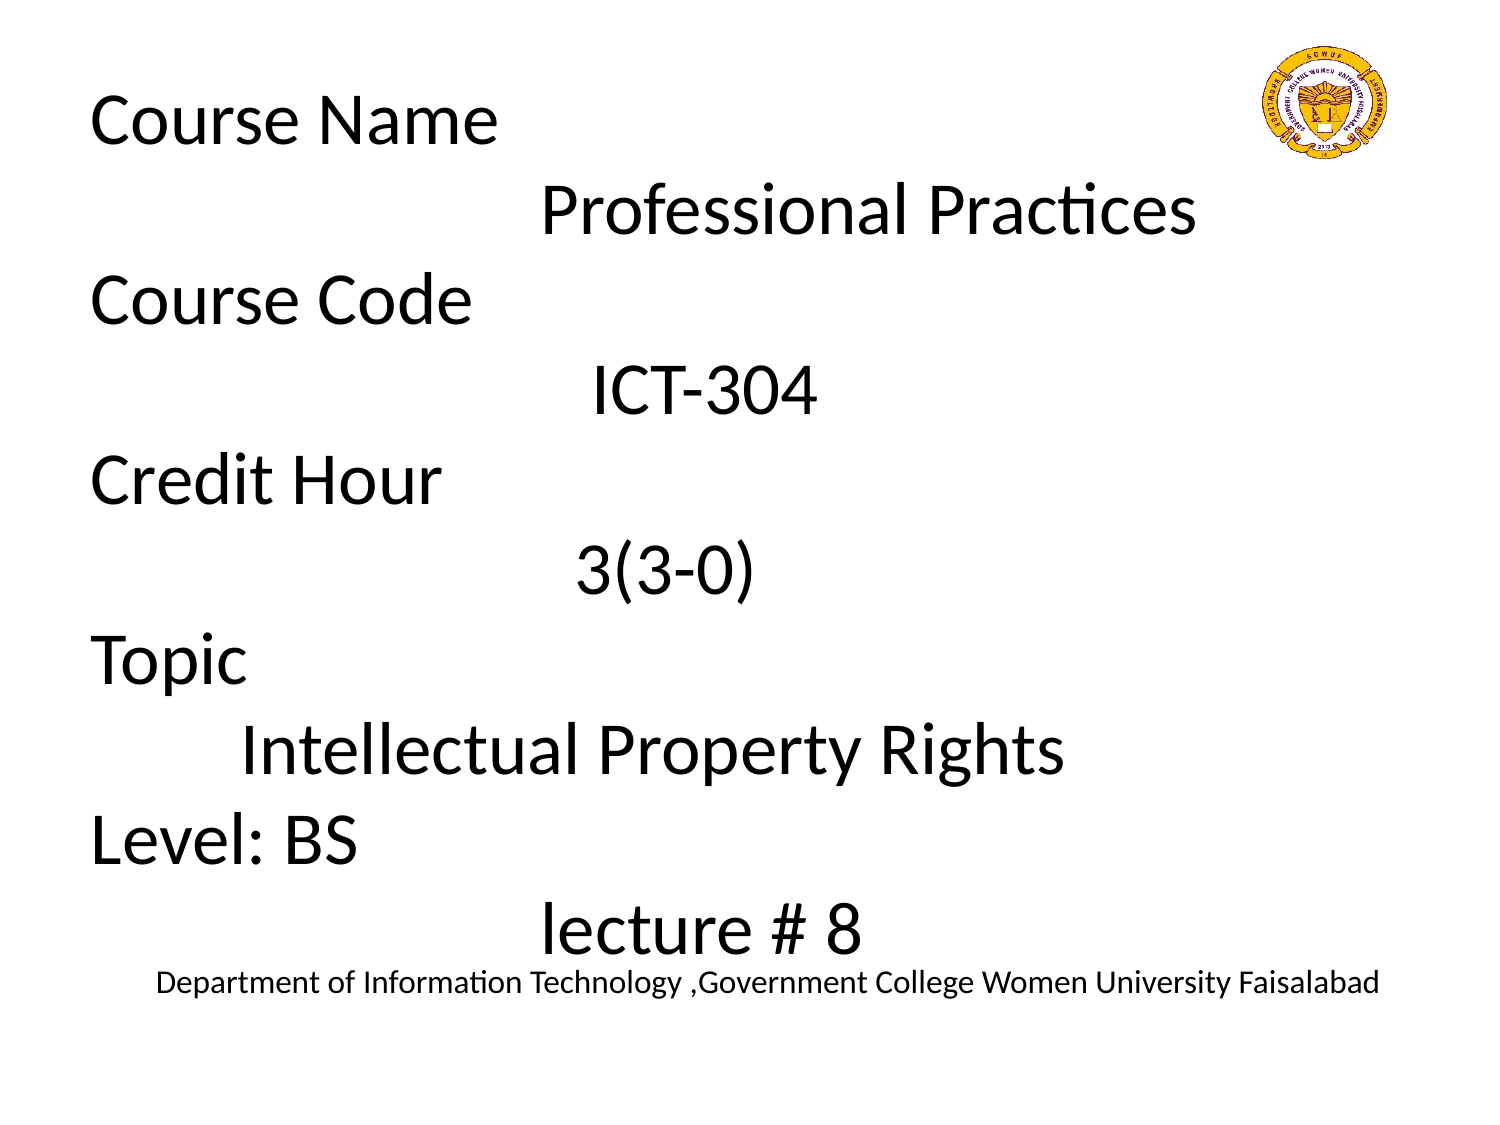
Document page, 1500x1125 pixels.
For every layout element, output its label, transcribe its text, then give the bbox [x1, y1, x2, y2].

picture [1262, 46, 1387, 160]
footer Department of Information Technology ,Government College Women University Faisalabad [125, 937, 1413, 1023]
title Course Name Professional Practices Course Code ICT-304 Credit Hour 3(3-0) Topic Intellectual Property Rights Level: BS lecture # 8 [75, 37, 1500, 913]
